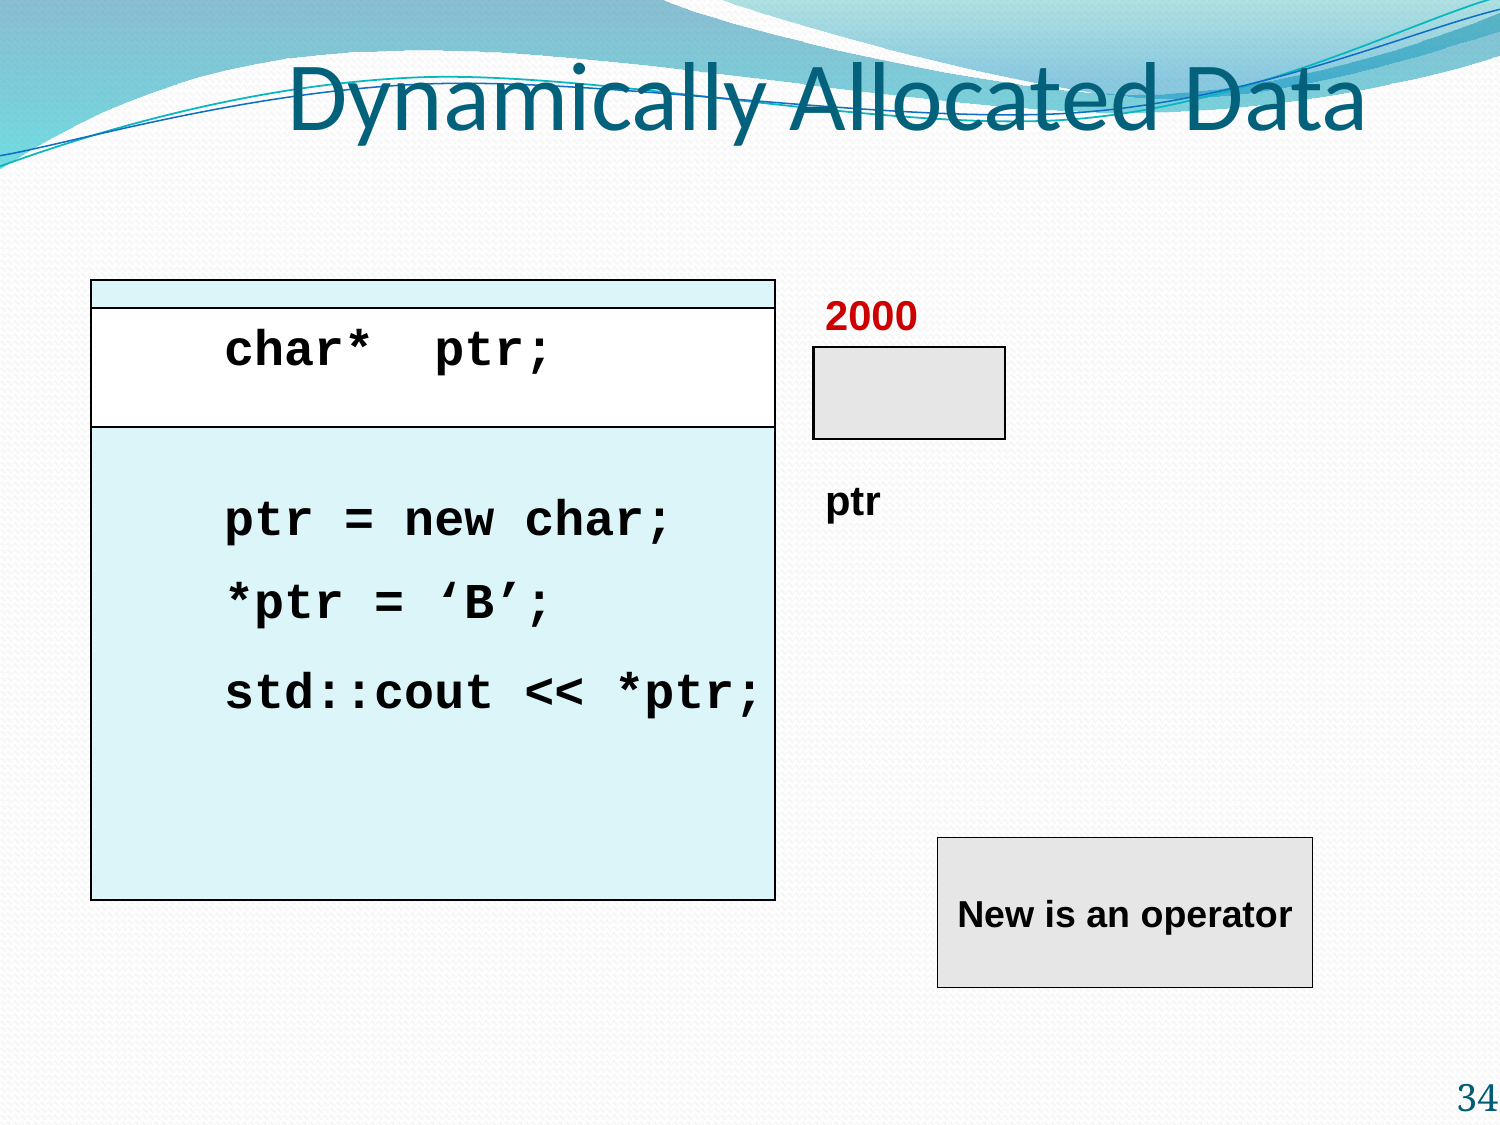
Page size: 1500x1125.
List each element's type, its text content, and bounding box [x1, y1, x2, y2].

slide_number 34 [1185, 1050, 1499, 1125]
text_box [91, 280, 209, 308]
text_box [91, 308, 209, 428]
title Dynamically Allocated Data [287, 24, 1500, 150]
list char* ptr; ptr = new char; *ptr = ‘B’; std::cout << *ptr; [209, 268, 1500, 966]
text_box [91, 428, 209, 900]
text_box New is an operator [937, 837, 1313, 988]
